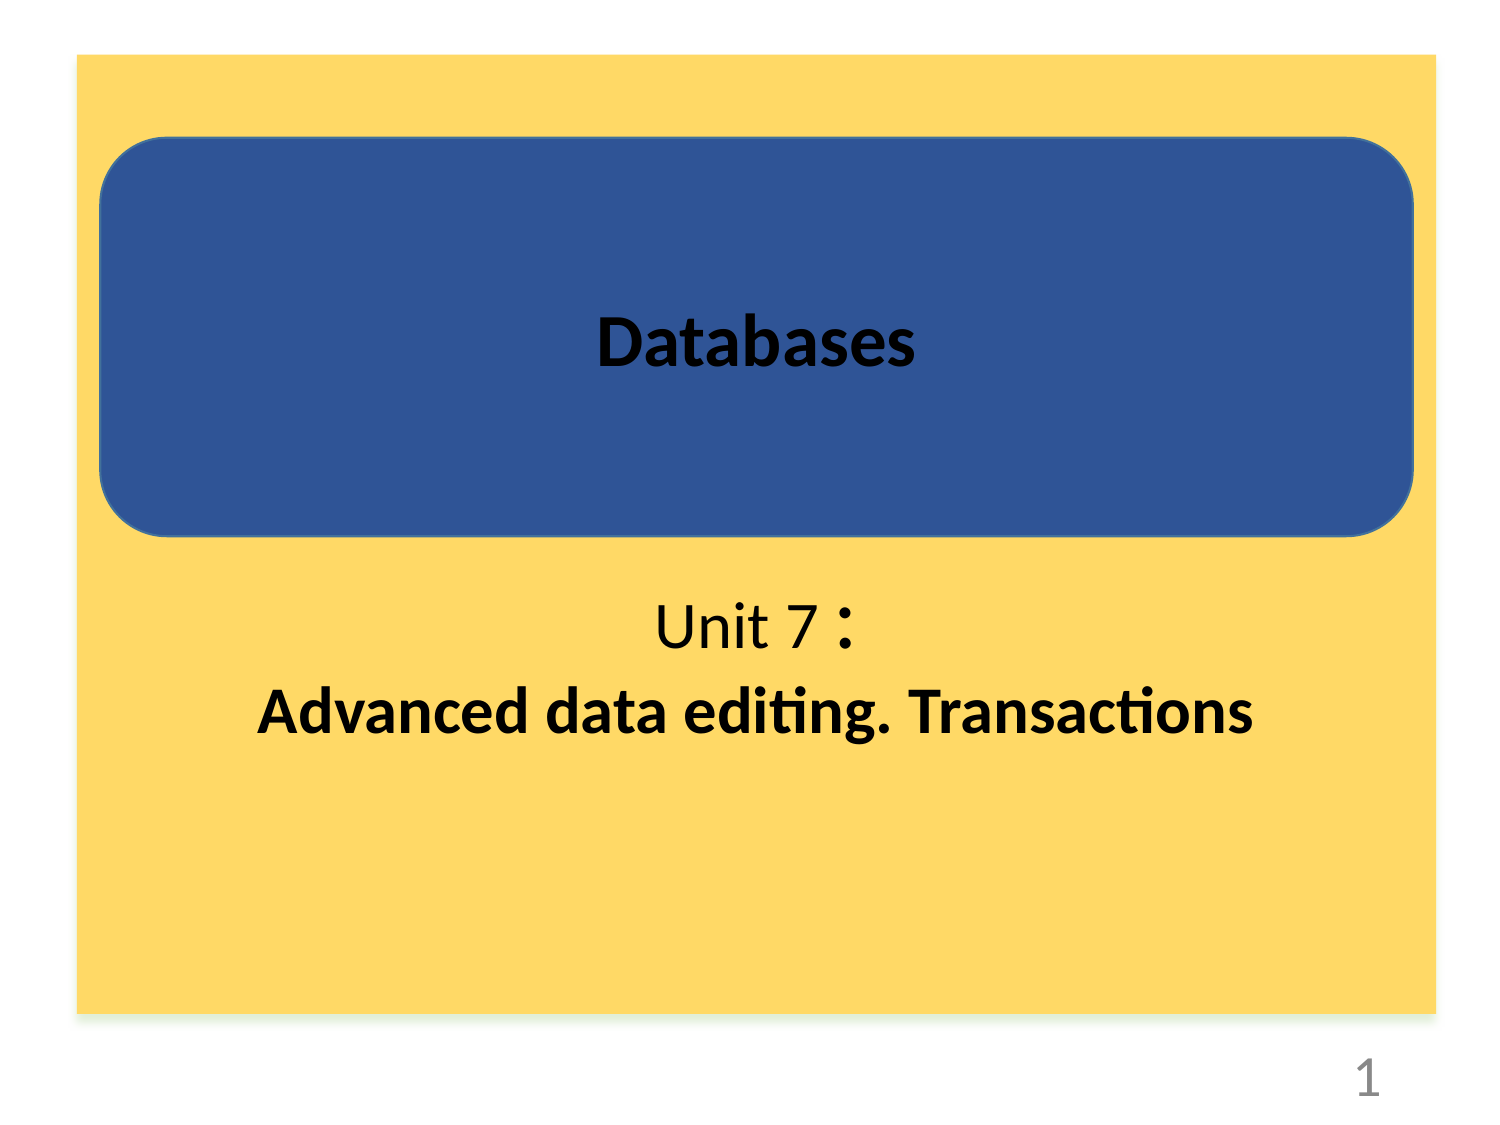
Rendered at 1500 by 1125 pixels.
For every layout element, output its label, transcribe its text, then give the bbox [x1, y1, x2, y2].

text_box Databases [100, 137, 1413, 537]
text_box Unit 7 : Advanced data editing. Transactions [76, 54, 1437, 1014]
slide_number 1 [1059, 1042, 1397, 1103]
